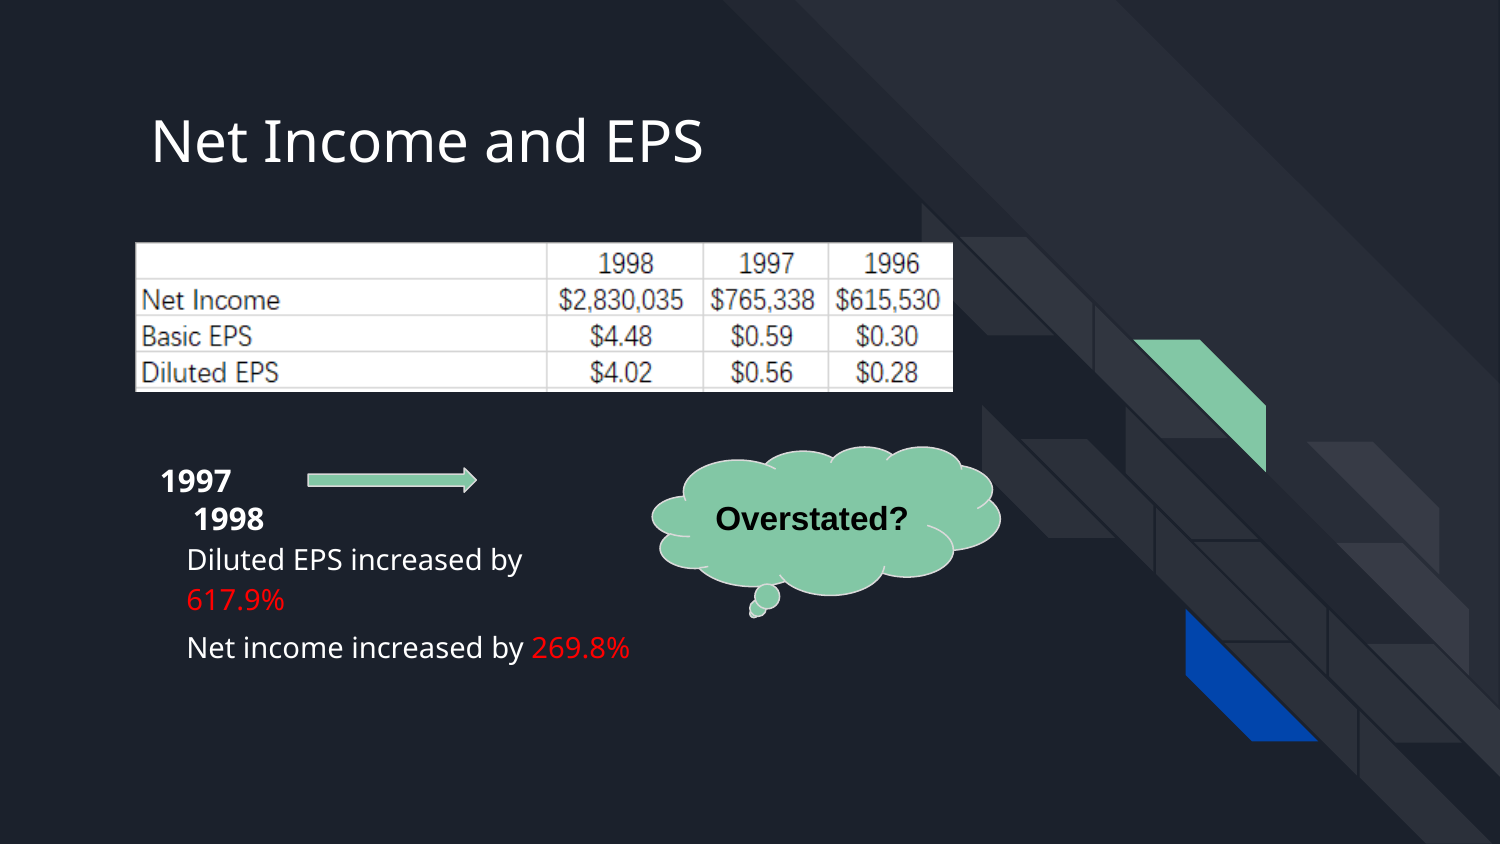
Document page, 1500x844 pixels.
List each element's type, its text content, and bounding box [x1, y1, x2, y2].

text_box 1997 1998 [144, 446, 627, 521]
picture [134, 242, 953, 392]
title Net Income and EPS [135, 64, 1290, 215]
text_box Overstated? [652, 446, 1001, 618]
text_box Diluted EPS increased by 617.9% [171, 520, 627, 595]
text_box Net income increased by 269.8% [171, 609, 653, 668]
text_box [308, 468, 477, 493]
